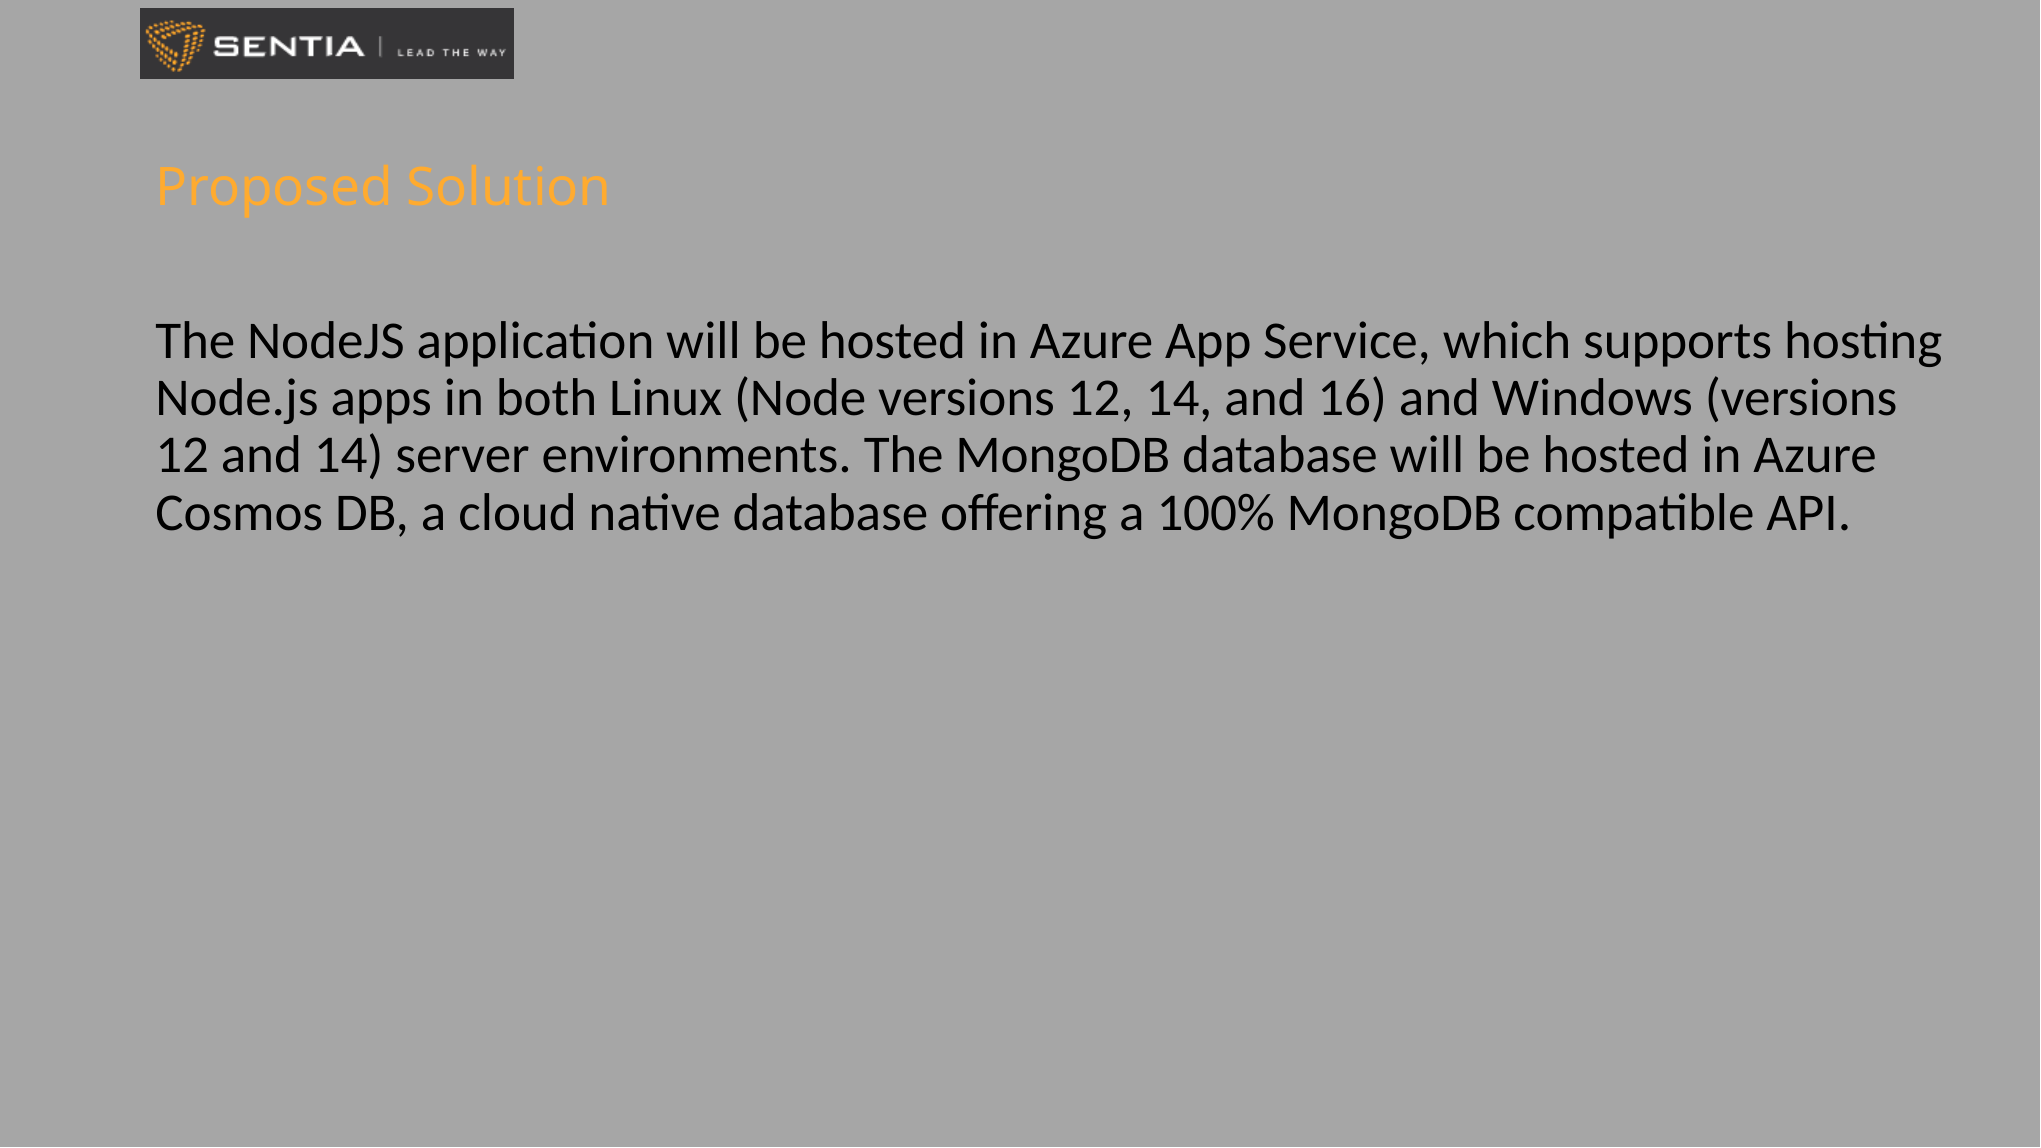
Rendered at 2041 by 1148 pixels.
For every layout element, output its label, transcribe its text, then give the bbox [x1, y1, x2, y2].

title Proposed Solution [140, 99, 1900, 222]
list The NodeJS application will be hosted in Azure App Service, which supports hosting Node.js apps in both Linux (Node versions 12, 14, and 16) and Windows (versions 12 and 14) server environments. The MongoDB database will be hosted in Azure Cosmos DB, a cloud native database offering a 100% MongoDB compatible API. [140, 222, 1962, 600]
picture [140, 8, 514, 79]
